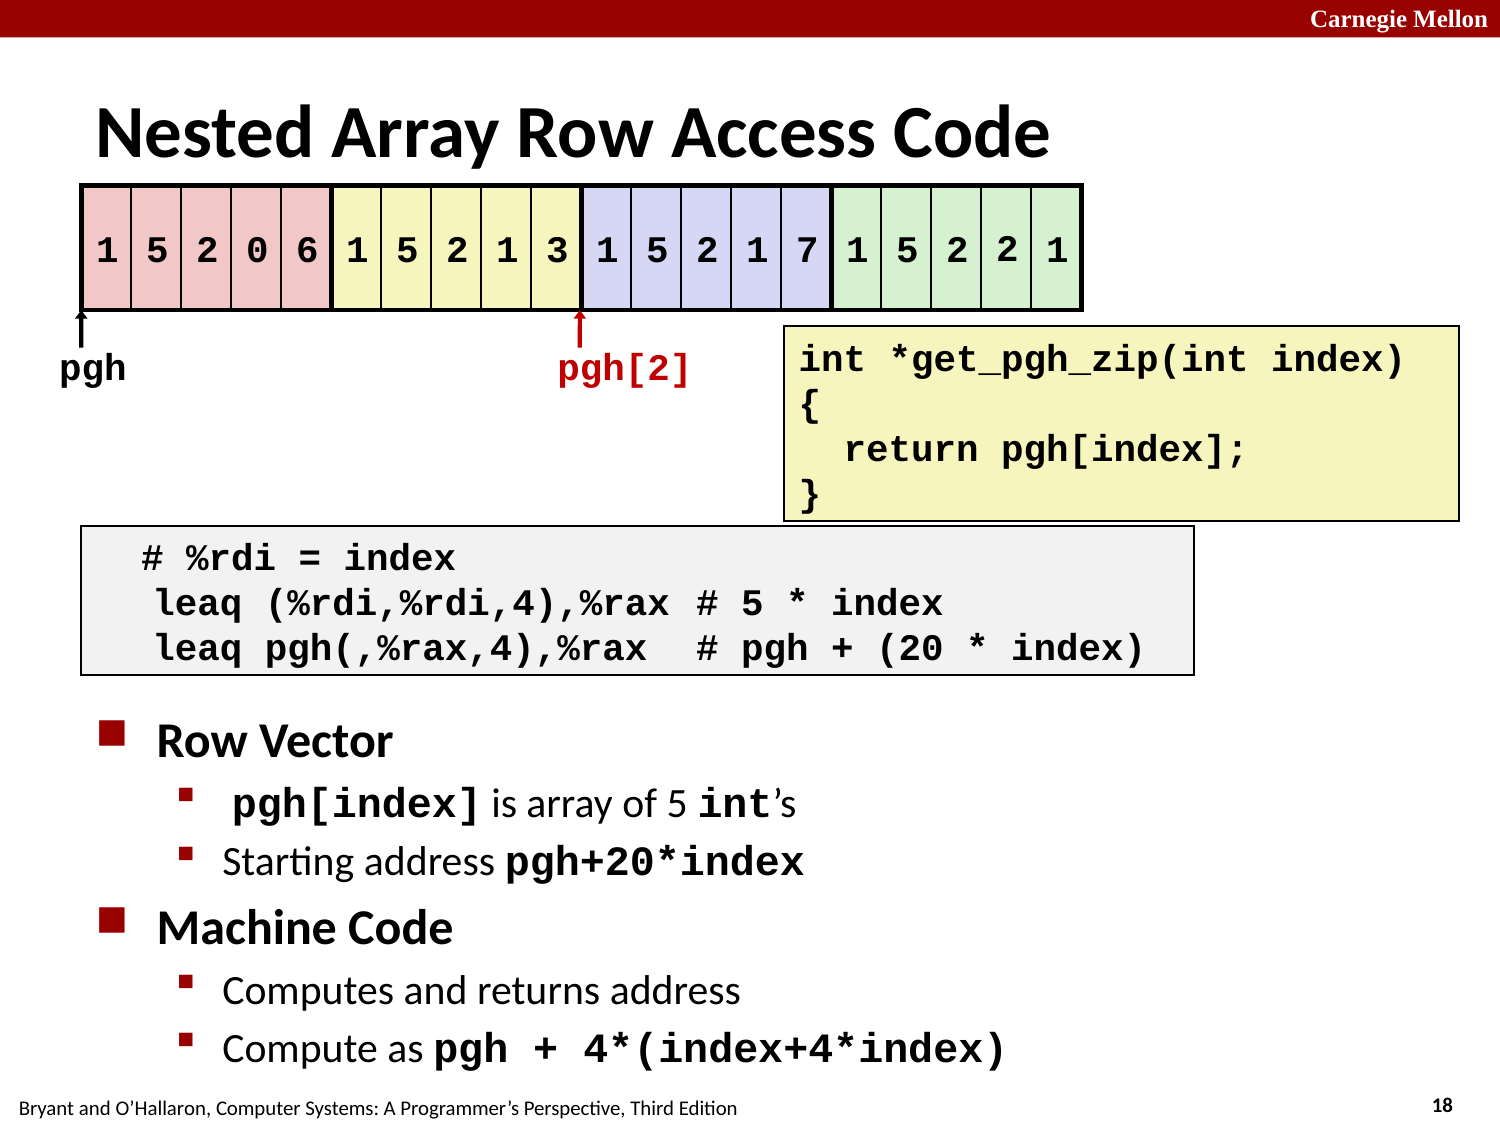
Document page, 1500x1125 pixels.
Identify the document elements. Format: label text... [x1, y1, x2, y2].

text_box int *get_pgh_zip(int index) { return pgh[index]; } [783, 326, 1459, 521]
text_box # %rdi = index leaq (%rdi,%rdi,4),%rax # 5 * index leaq pgh(,%rax,4),%rax # pgh + (20 * index) [81, 525, 1194, 676]
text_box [43, 184, 1082, 396]
list Row Vector pgh[index] is array of 5 int’s Starting address pgh+20*index Machine Code Computes and returns address Compute as pgh + 4*(index+4*index) [85, 699, 1301, 1101]
title Nested Array Row Access Code [80, 80, 1335, 176]
